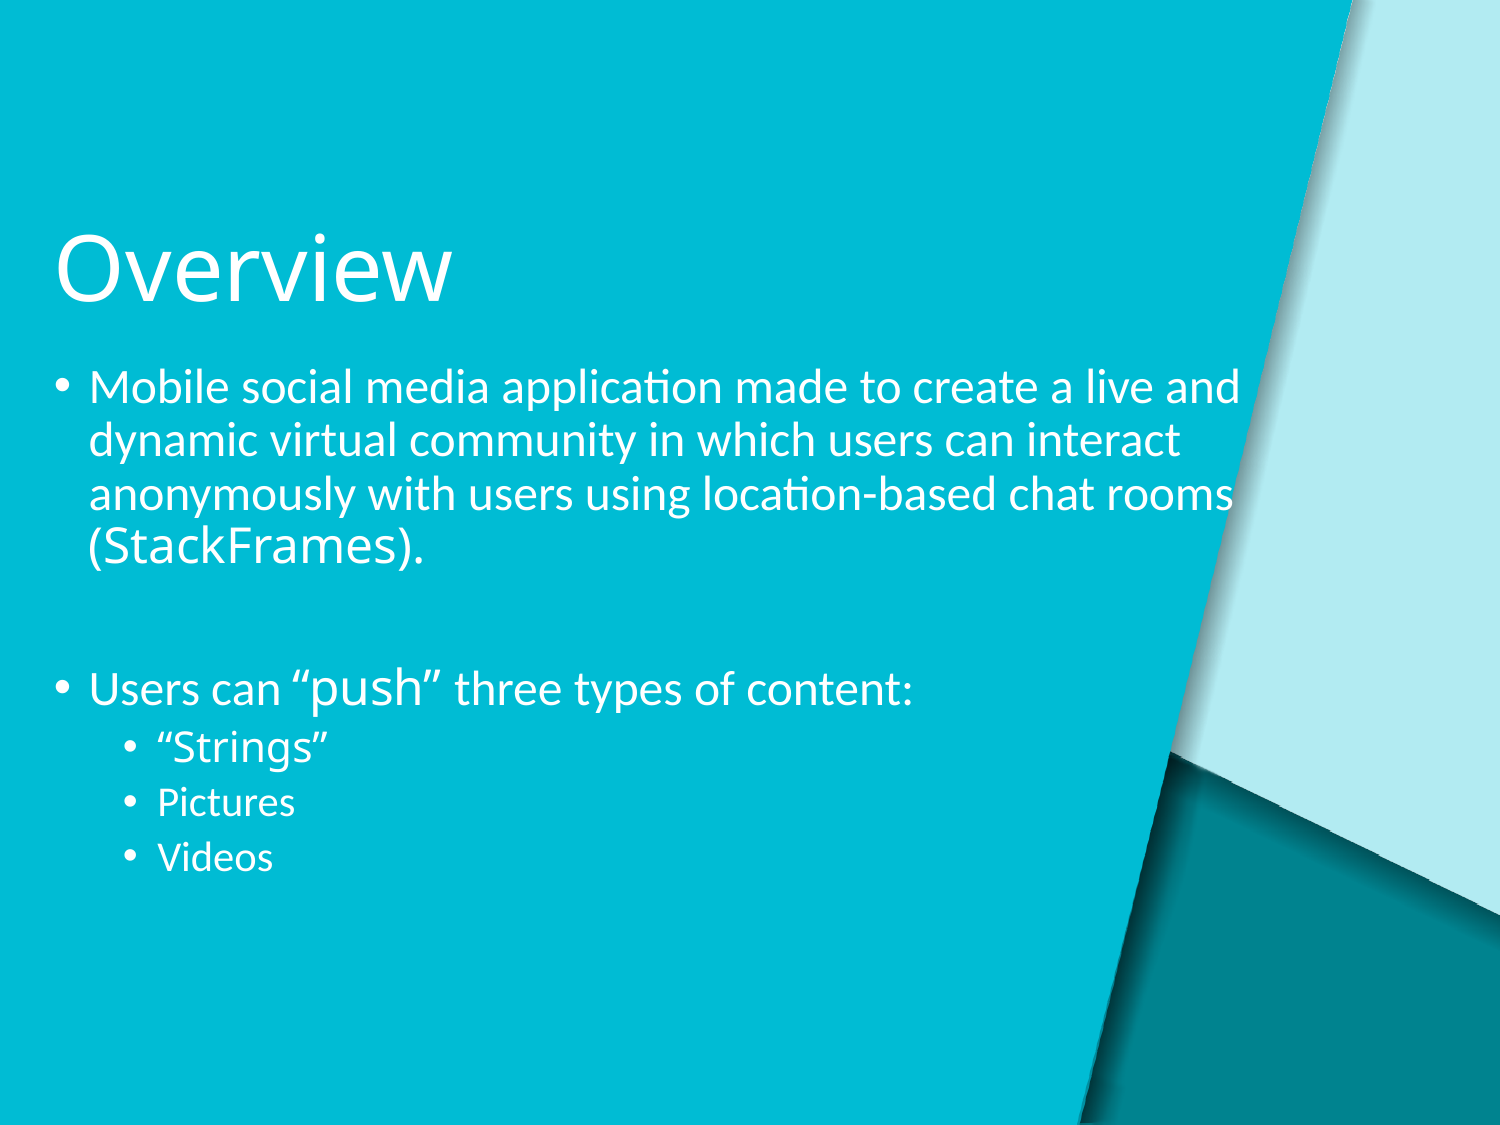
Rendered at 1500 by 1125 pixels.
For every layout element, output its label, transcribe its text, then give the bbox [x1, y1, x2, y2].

list Mobile social media application made to create a live and dynamic virtual community in which users can interact anonymously with users using location-based chat rooms (StackFrames). Users can “push” three types of content: “Strings” Pictures Videos [39, 353, 1333, 889]
picture [0, 0, 1500, 1125]
title Overview [39, 190, 1333, 353]
